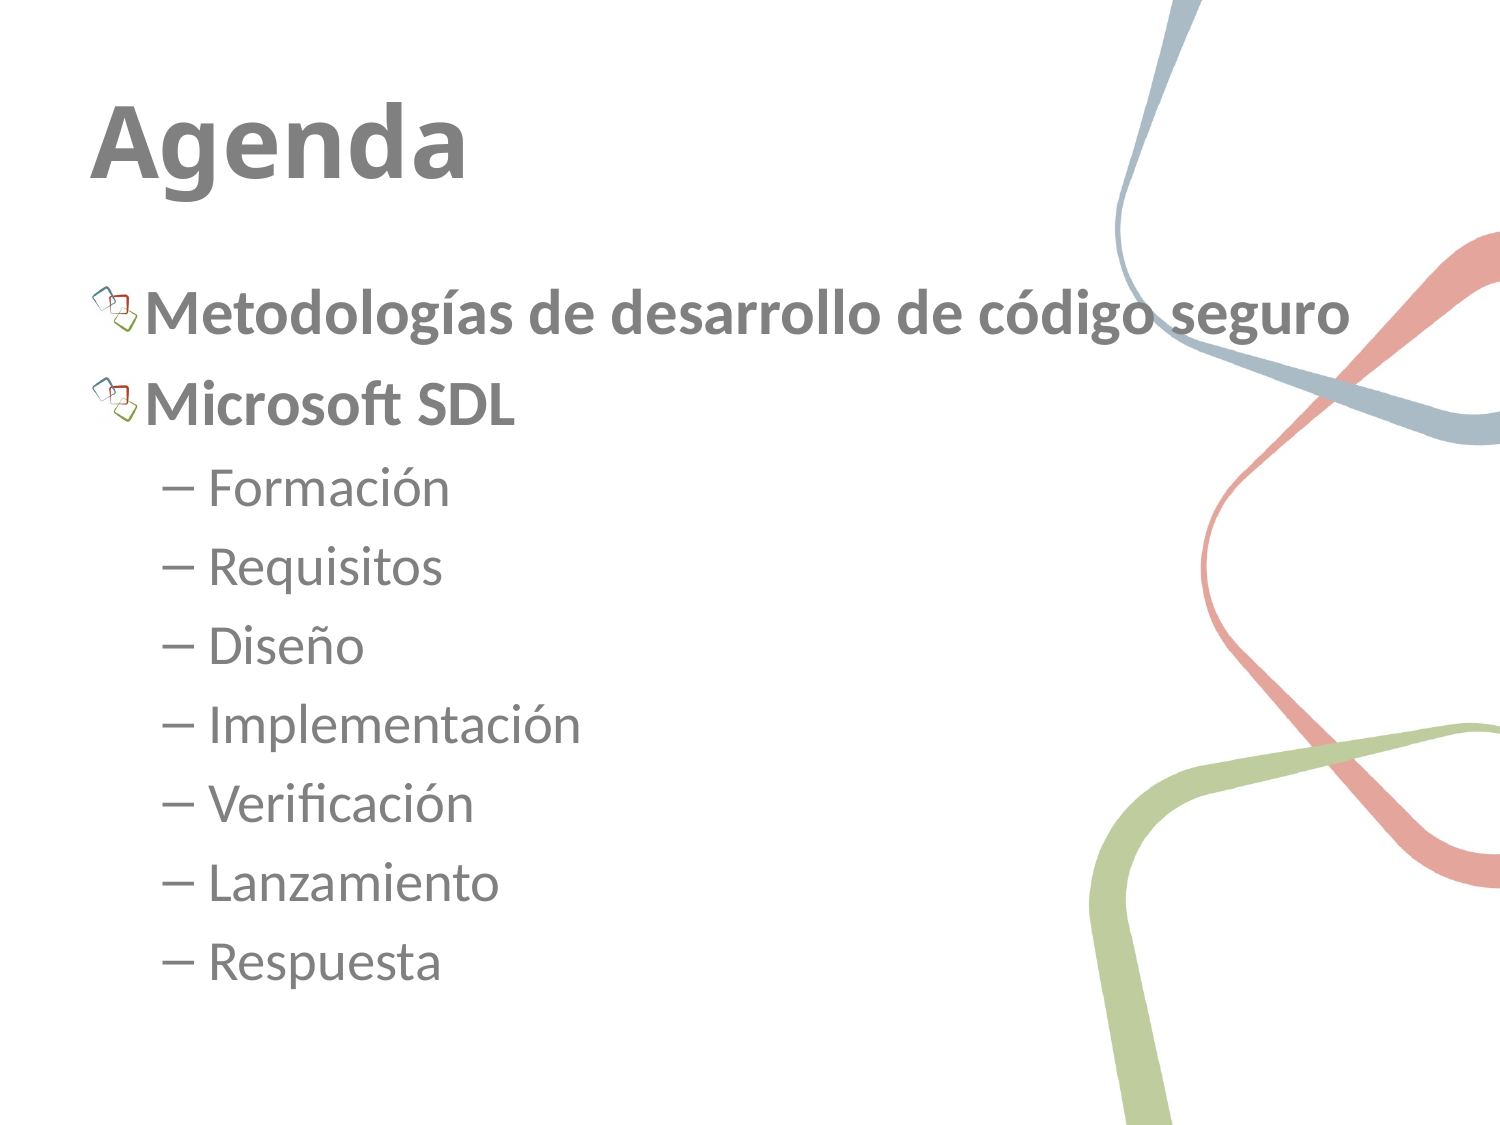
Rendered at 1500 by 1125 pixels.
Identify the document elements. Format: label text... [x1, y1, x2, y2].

picture [90, 376, 139, 423]
picture [90, 285, 139, 333]
title Agenda [75, 45, 1425, 233]
picture [1089, 0, 1500, 1125]
list Metodologías de desarrollo de código seguro Microsoft SDL Formación Requisitos Diseño Implementación Verificación Lanzamiento Respuesta [75, 262, 1425, 1005]
